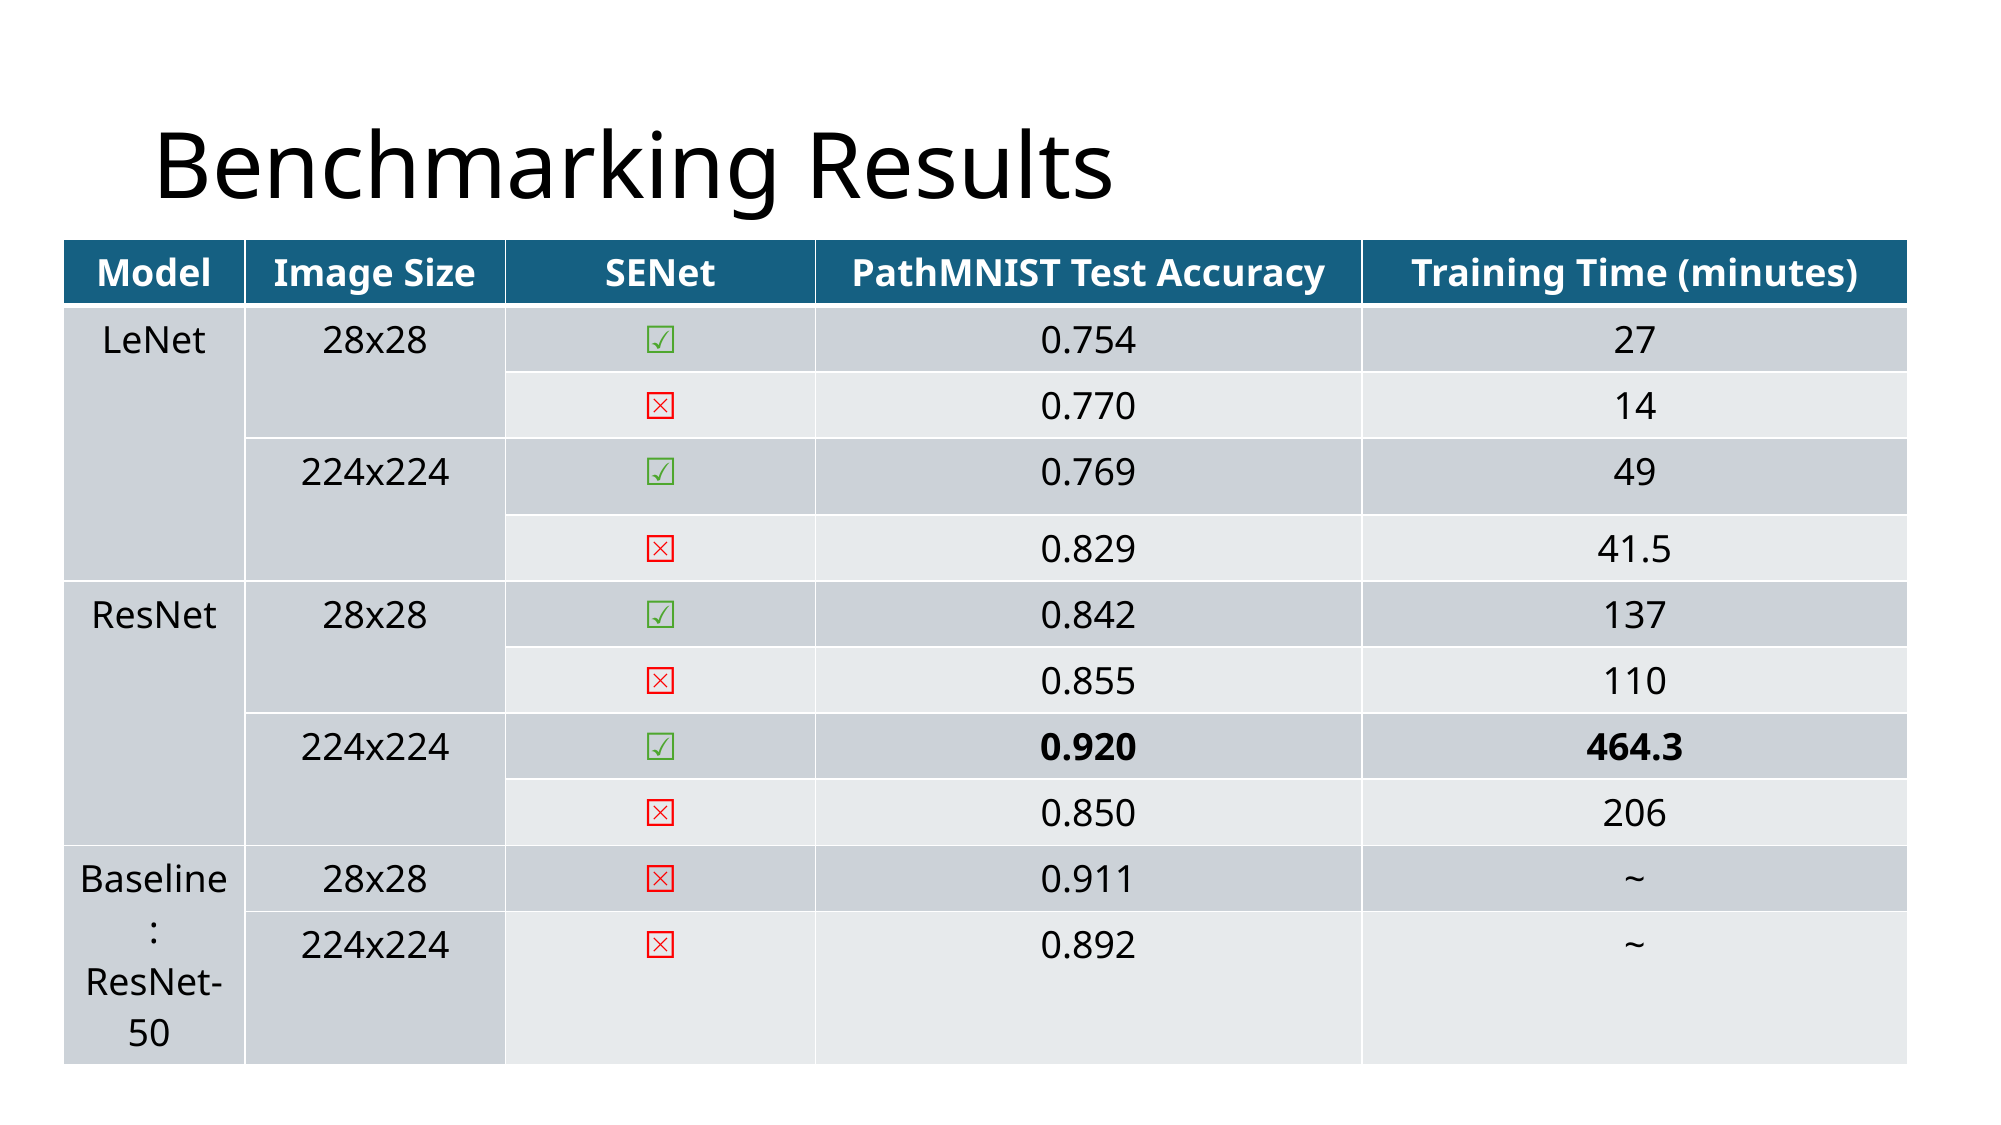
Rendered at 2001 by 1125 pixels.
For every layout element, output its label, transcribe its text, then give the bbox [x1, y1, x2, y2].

title Benchmarking Results [137, 59, 1863, 239]
table_cell Baseline: ResNet-50 [64, 846, 244, 1064]
table_cell 0.920 [816, 714, 1361, 778]
table_cell 0.769 [816, 439, 1361, 514]
table_cell 0.770 [816, 373, 1361, 437]
table_cell 27 [1363, 308, 1907, 371]
table_cell 464.3 [1363, 714, 1907, 778]
table_cell ResNet [64, 582, 244, 845]
table_cell ⮽ [506, 516, 815, 580]
table_cell 28x28 [246, 582, 505, 712]
table_cell 224x224 [246, 912, 505, 1064]
table_cell ⮽ [506, 846, 815, 911]
table_cell 0.911 [816, 846, 1361, 911]
table_cell 0.850 [816, 780, 1361, 845]
table_cell ☑ [506, 439, 815, 514]
table_cell ⮽ [506, 780, 815, 845]
table_cell ⮽ [506, 912, 815, 1064]
table_cell ~ [1363, 846, 1907, 911]
table_cell 110 [1363, 648, 1907, 712]
table_cell ☑ [506, 308, 815, 371]
table_header Training Time (minutes) [1363, 240, 1907, 303]
table_cell 49 [1363, 439, 1907, 514]
table_header PathMNIST Test Accuracy [816, 240, 1361, 303]
table_cell 224x224 [246, 439, 505, 580]
table_cell 0.892 [816, 912, 1361, 1064]
table_cell ~ [1363, 912, 1907, 1064]
table_cell 14 [1363, 373, 1907, 437]
table_cell ⮽ [506, 373, 815, 437]
table_cell 137 [1363, 582, 1907, 646]
table_cell 0.754 [816, 308, 1361, 371]
table_cell 0.842 [816, 582, 1361, 646]
table_cell 224x224 [246, 714, 505, 845]
table_cell 41.5 [1363, 516, 1907, 580]
table_cell 206 [1363, 780, 1907, 845]
table_cell ⮽ [506, 648, 815, 712]
table_cell LeNet [64, 308, 244, 580]
table_header Image Size [246, 240, 505, 303]
table_cell ☑ [506, 582, 815, 646]
table_cell 28x28 [246, 308, 505, 437]
table_cell 0.855 [816, 648, 1361, 712]
table_header Model [64, 240, 244, 303]
table_cell ☑ [506, 714, 815, 778]
table_cell 28x28 [246, 846, 505, 911]
table_cell 0.829 [816, 516, 1361, 580]
table_header SENet [506, 240, 815, 303]
